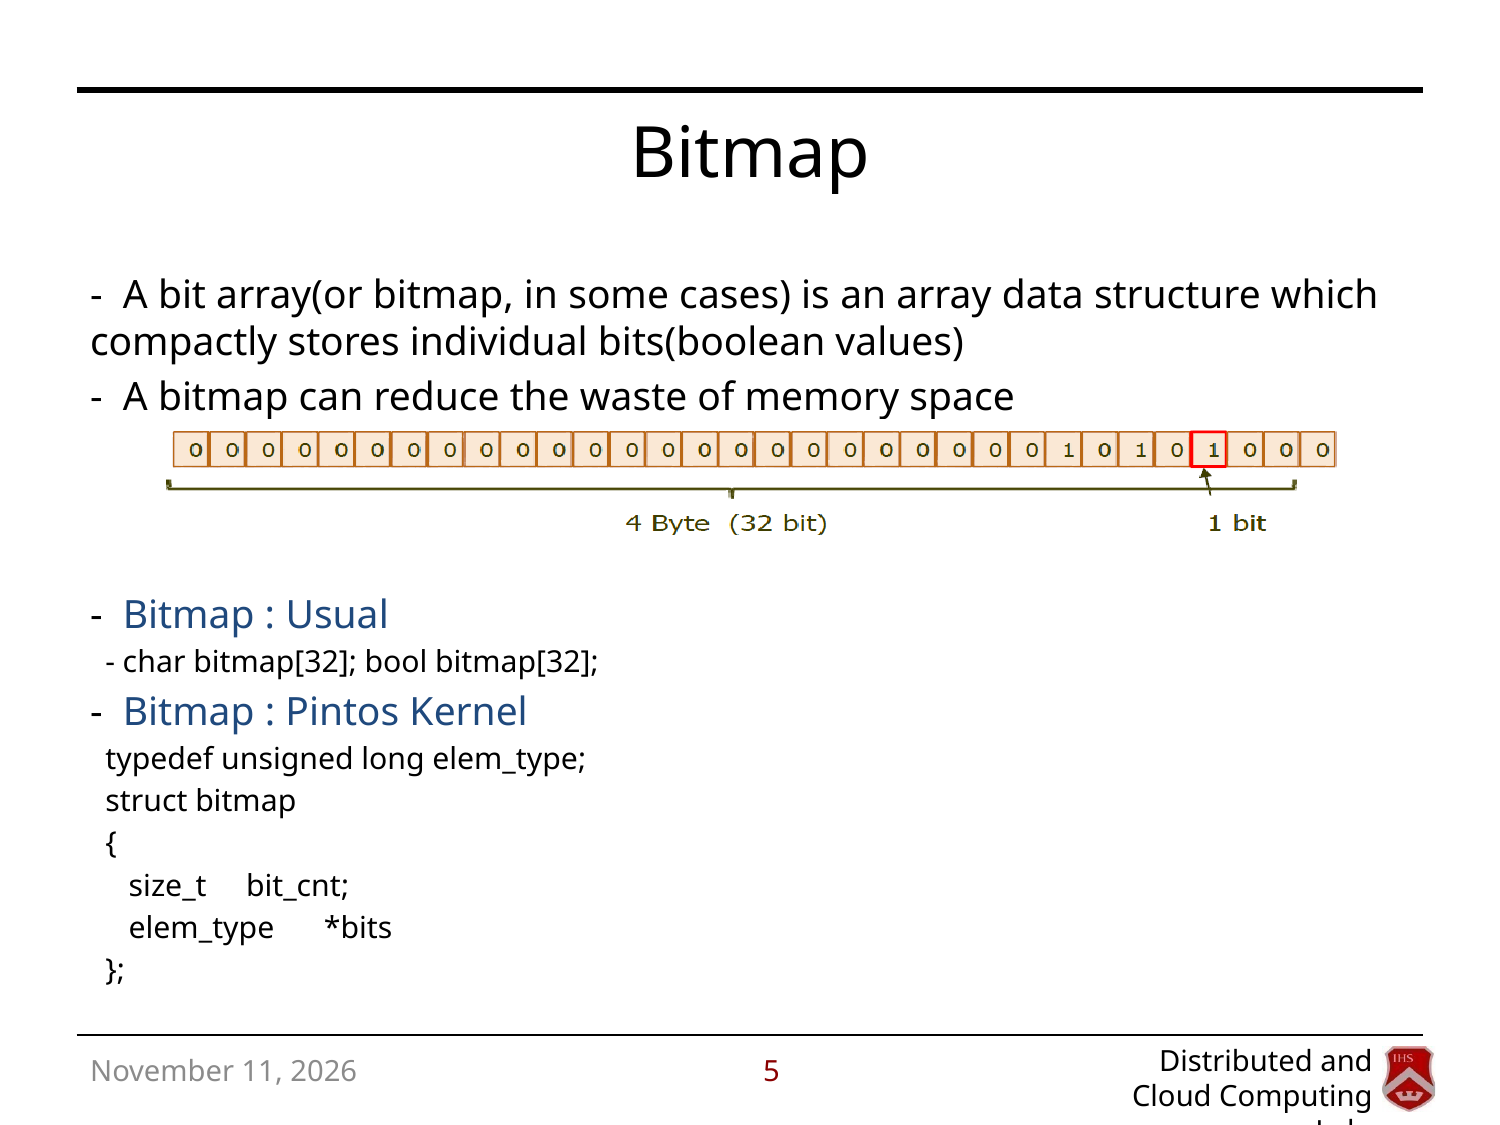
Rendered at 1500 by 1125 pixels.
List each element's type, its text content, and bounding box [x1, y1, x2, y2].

picture [148, 419, 1359, 551]
title Bitmap [75, 101, 1425, 197]
list - A bit array(or bitmap, in some cases) is an array data structure which compactly stores individual bits(boolean values) - A bitmap can reduce the waste of memory space - Bitmap : Usual - char bitmap[32]; bool bitmap[32]; - Bitmap : Pintos Kernel typedef unsigned long elem_type; struct bitmap { size_t bit_cnt; elem_type *bits }; [75, 262, 1425, 1005]
slide_number 5 [596, 1042, 947, 1103]
picture [1382, 1046, 1436, 1112]
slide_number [75, 1042, 425, 1103]
